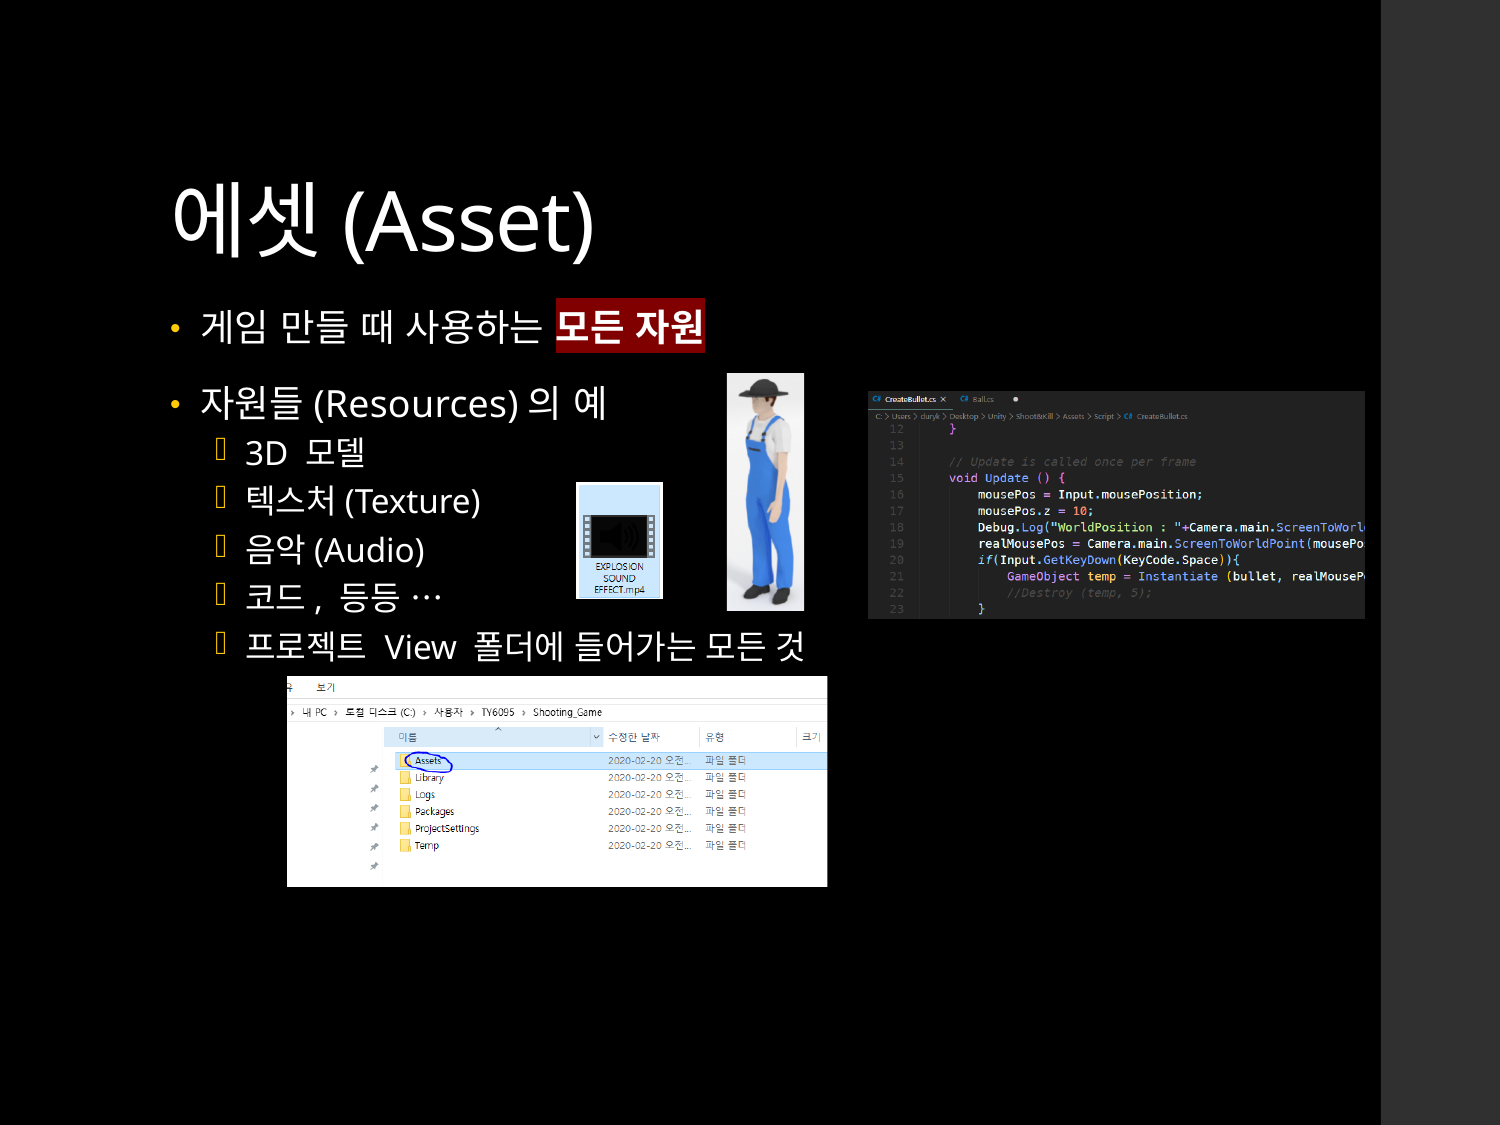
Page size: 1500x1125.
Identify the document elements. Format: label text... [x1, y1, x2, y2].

picture [576, 482, 664, 599]
picture [867, 391, 1365, 619]
title 에셋(Asset) [155, 60, 1348, 278]
list 게임 만들 때 사용하는 모든 자원 자원들(Resources)의 예 3D 모델 텍스처(Texture) 음악(Audio) 코드, 등등 … 프로젝트 View 폴더에 들어가는 모든 것 [155, 299, 1213, 1014]
picture [726, 373, 805, 612]
picture [286, 675, 828, 887]
